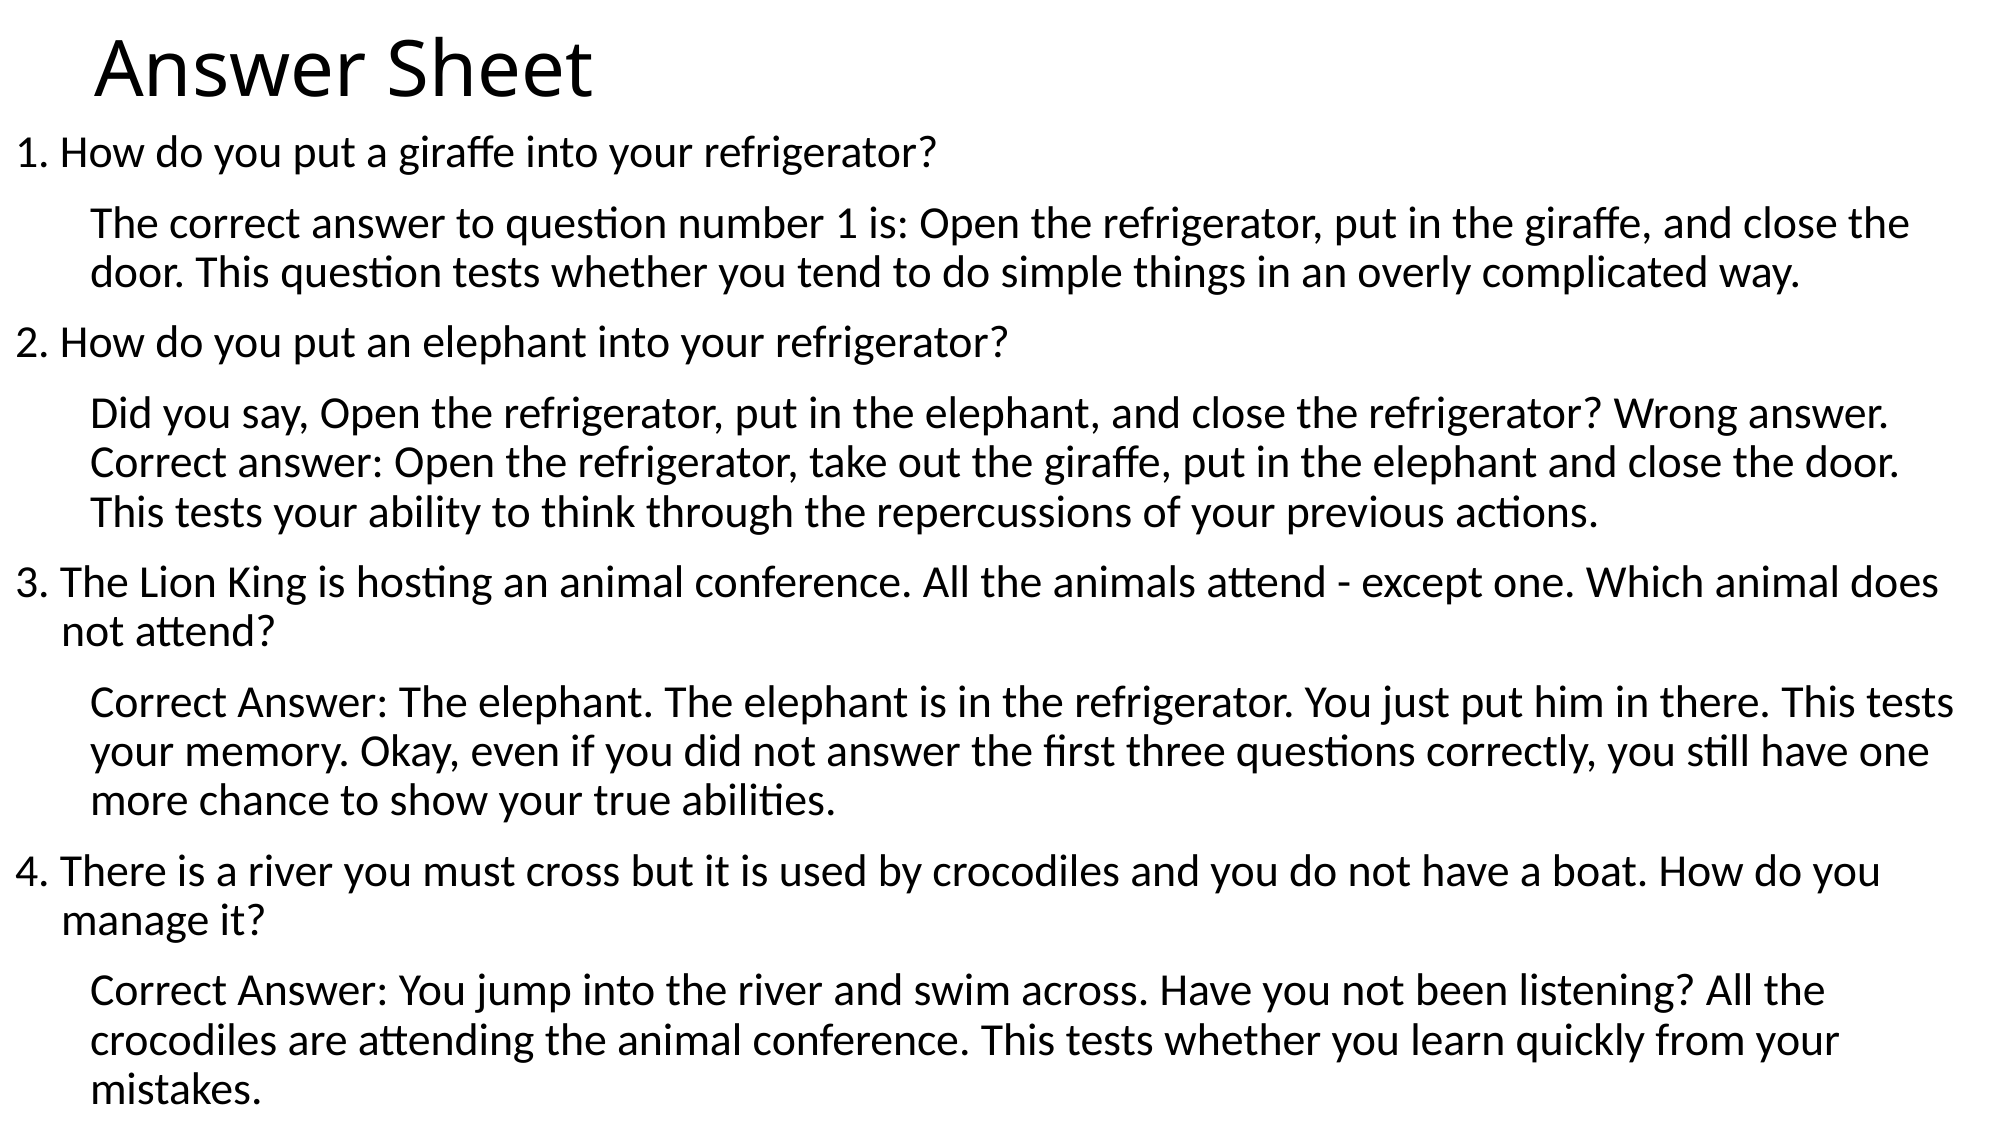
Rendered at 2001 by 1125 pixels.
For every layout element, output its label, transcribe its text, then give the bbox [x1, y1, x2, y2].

list 1. How do you put a giraffe into your refrigerator? The correct answer to question number 1 is: Open the refrigerator, put in the giraffe, and close the door. This question tests whether you tend to do simple things in an overly complicated way. 2. How do you put an elephant into your refrigerator? Did you say, Open the refrigerator, put in the elephant, and close the refrigerator? Wrong answer. Correct answer: Open the refrigerator, take out the giraffe, put in the elephant and close the door. This tests your ability to think through the repercussions of your previous actions. 3. The Lion King is hosting an animal conference. All the animals attend - except one. Which animal does not attend? Correct Answer: The elephant. The elephant is in the refrigerator. You just put him in there. This tests your memory. Okay, even if you did not answer the first three questions correctly, you still have one more chance to show your true abilities. 4. There is a river you must cross but it is used by crocodiles and you do not have a boat. How do you manage it? Correct Answer: You jump into the river and swim across. Have you not been listening? All the crocodiles are attending the animal conference. This tests whether you learn quickly from your mistakes. [0, 120, 2000, 1125]
title Answer Sheet [79, 21, 1805, 120]
